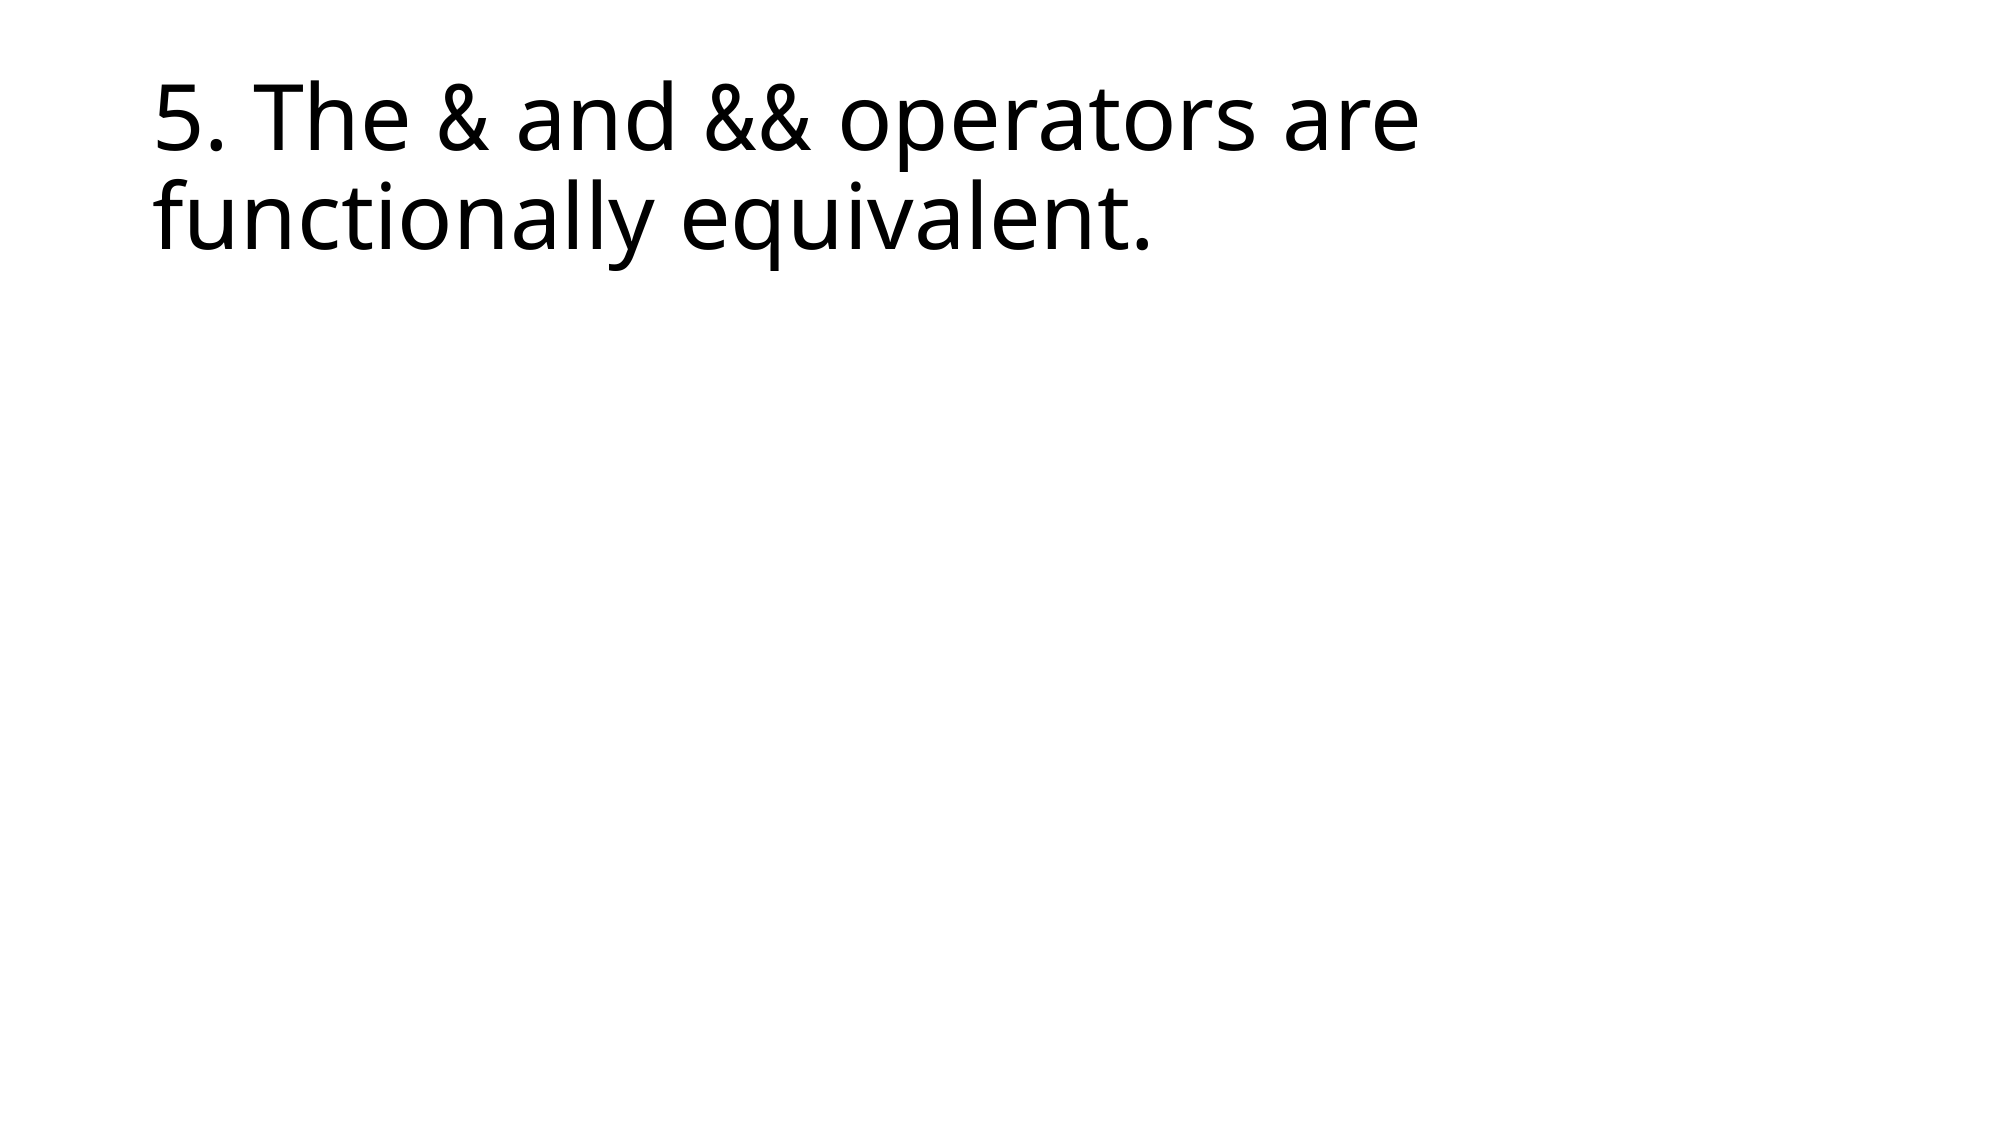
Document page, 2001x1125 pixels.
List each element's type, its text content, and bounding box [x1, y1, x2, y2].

title 5. The & and && operators are functionally equivalent. [137, 63, 1863, 283]
